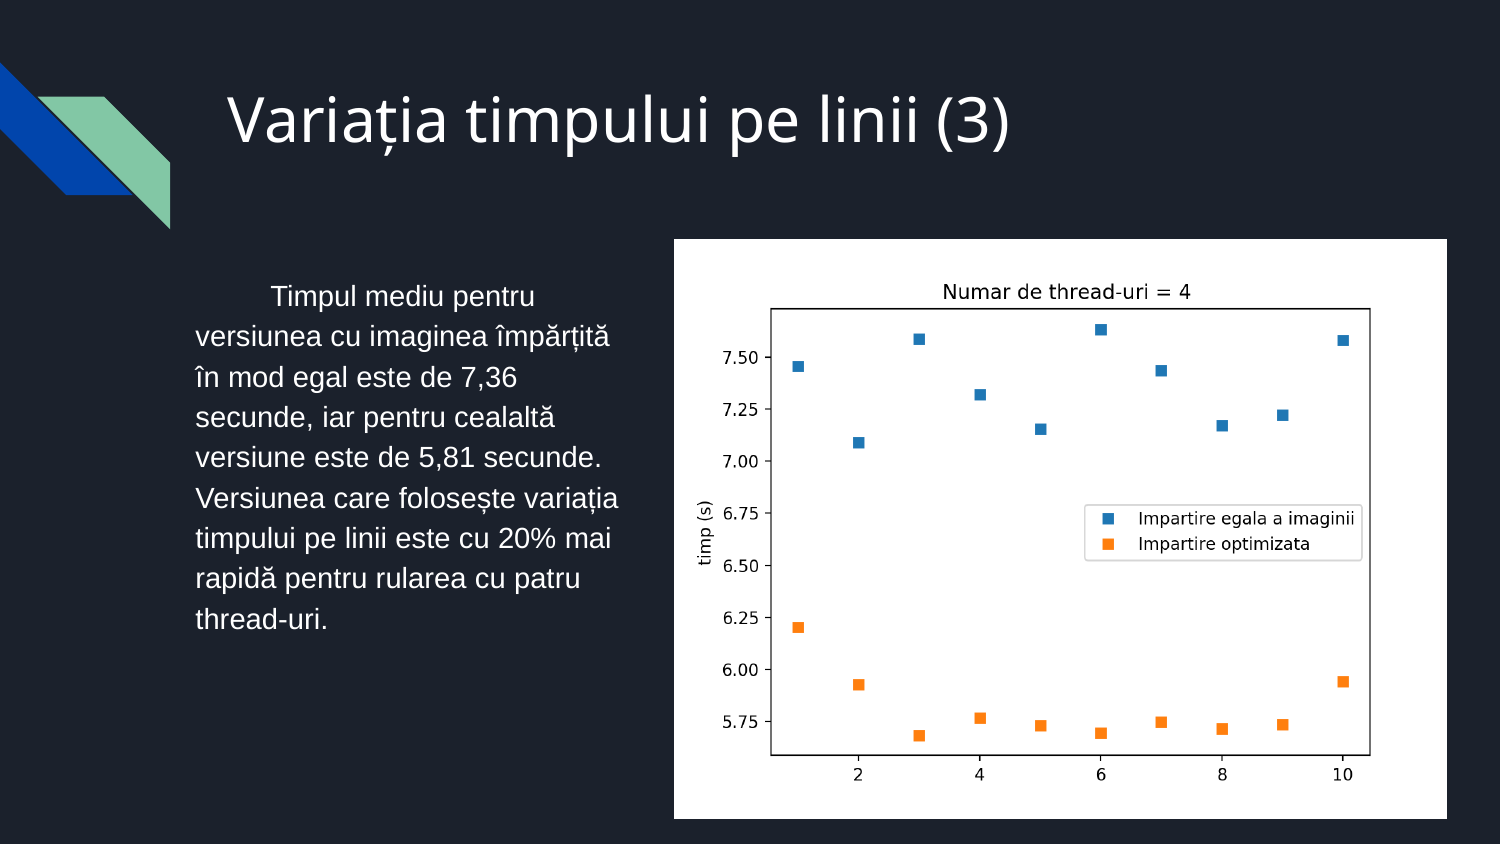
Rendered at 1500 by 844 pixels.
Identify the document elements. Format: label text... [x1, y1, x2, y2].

title Variația timpului pe linii (3) [212, 64, 1368, 215]
picture [674, 239, 1447, 819]
list Timpul mediu pentru versiunea cu imaginea împărțită în mod egal este de 7,36 secunde, iar pentru cealaltă versiune este de 5,81 secunde. Versiunea care folosește variația timpului pe linii este cu 20% mai rapidă pentru rularea cu patru thread-uri. [180, 257, 650, 735]
